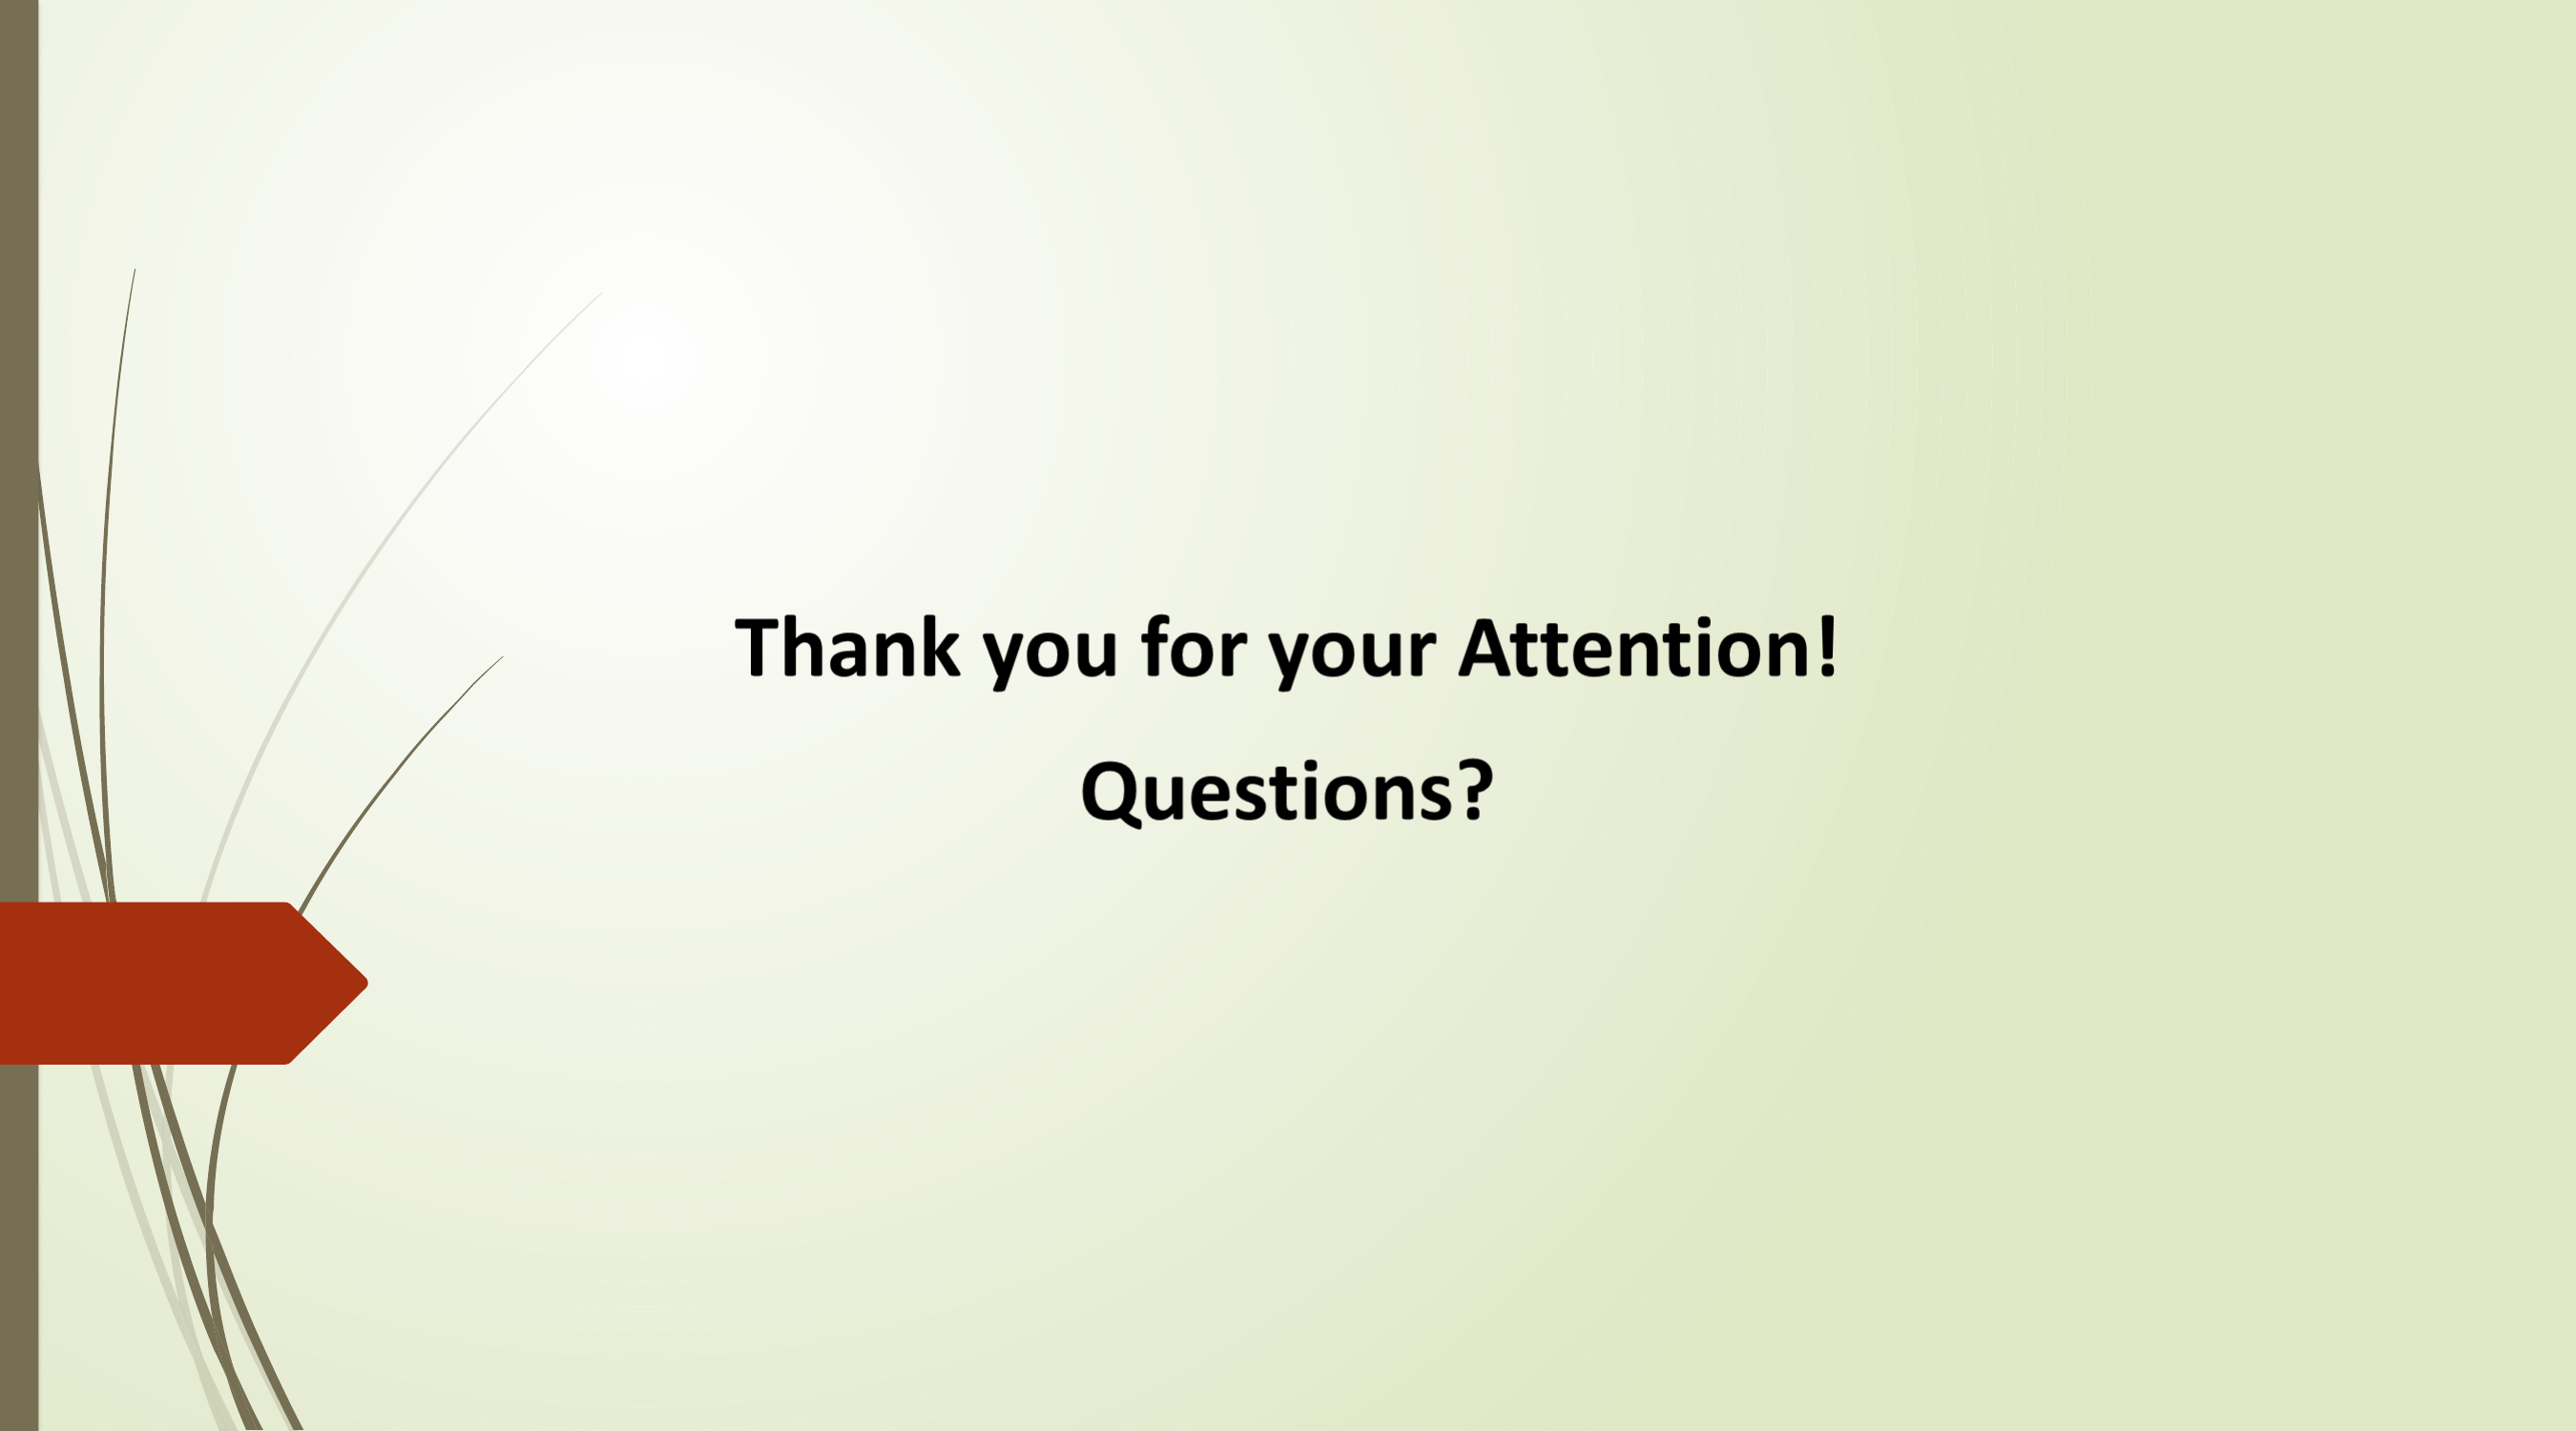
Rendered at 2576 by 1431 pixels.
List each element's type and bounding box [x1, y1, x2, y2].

picture [680, 441, 1896, 990]
